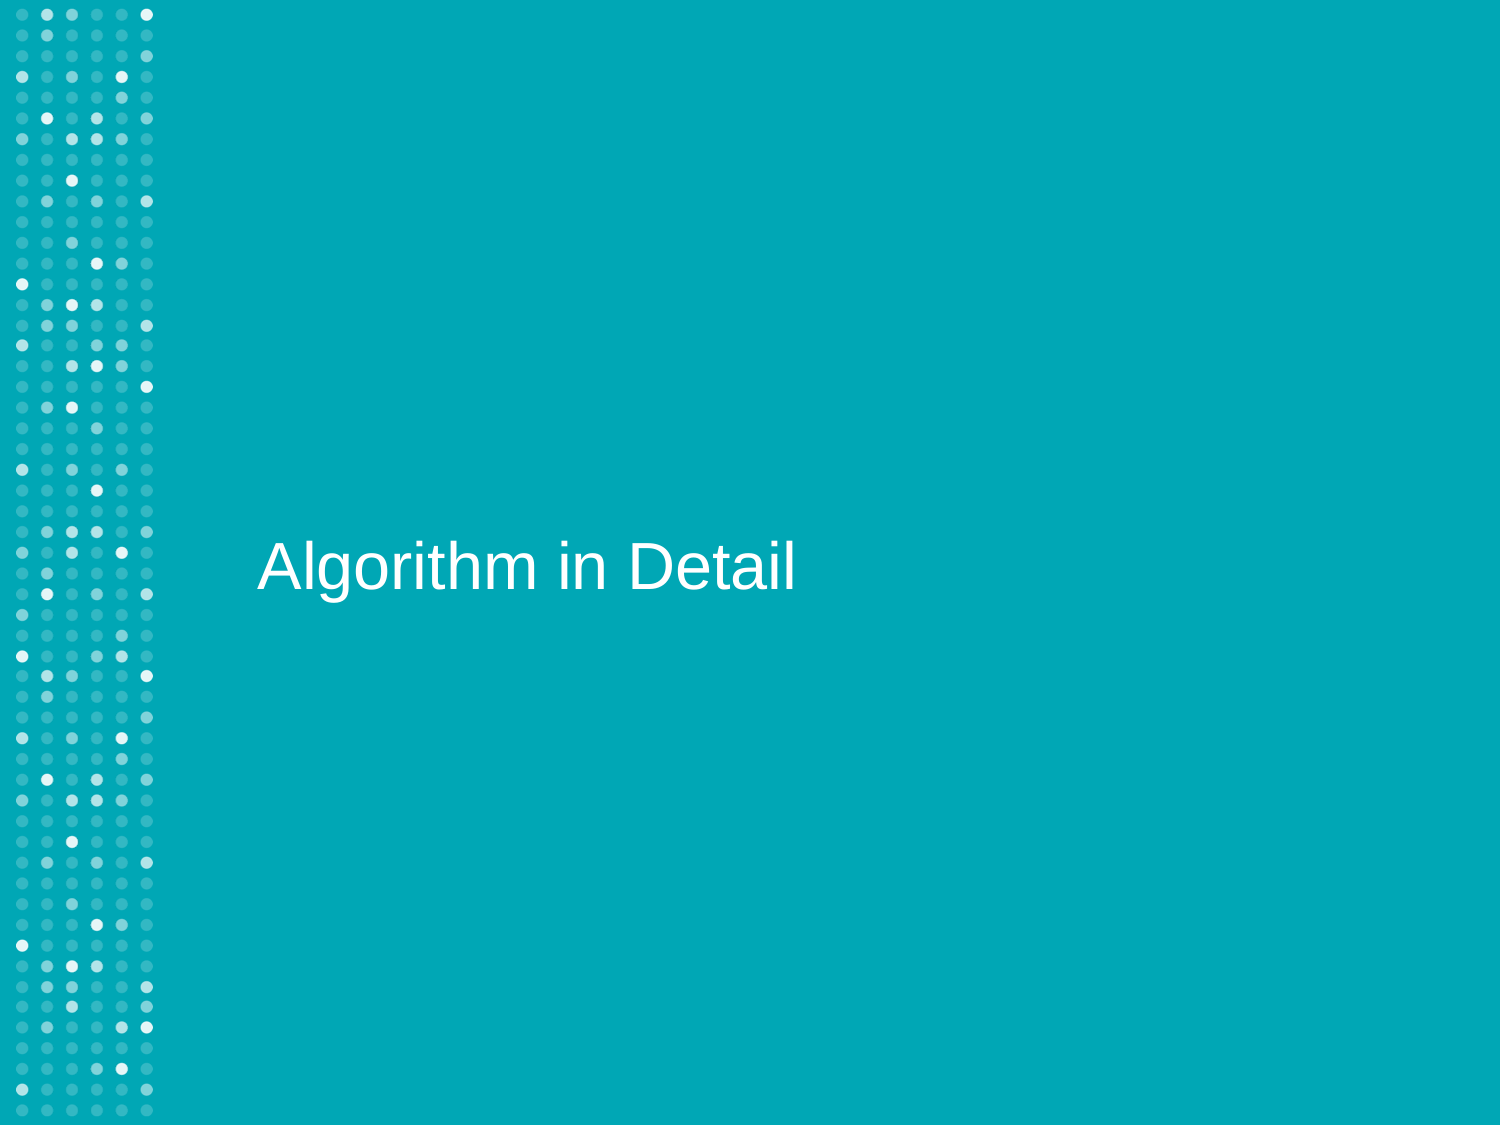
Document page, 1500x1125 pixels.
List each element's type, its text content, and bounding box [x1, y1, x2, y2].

picture [16, 0, 153, 1125]
title Algorithm in Detail [242, 353, 1419, 772]
